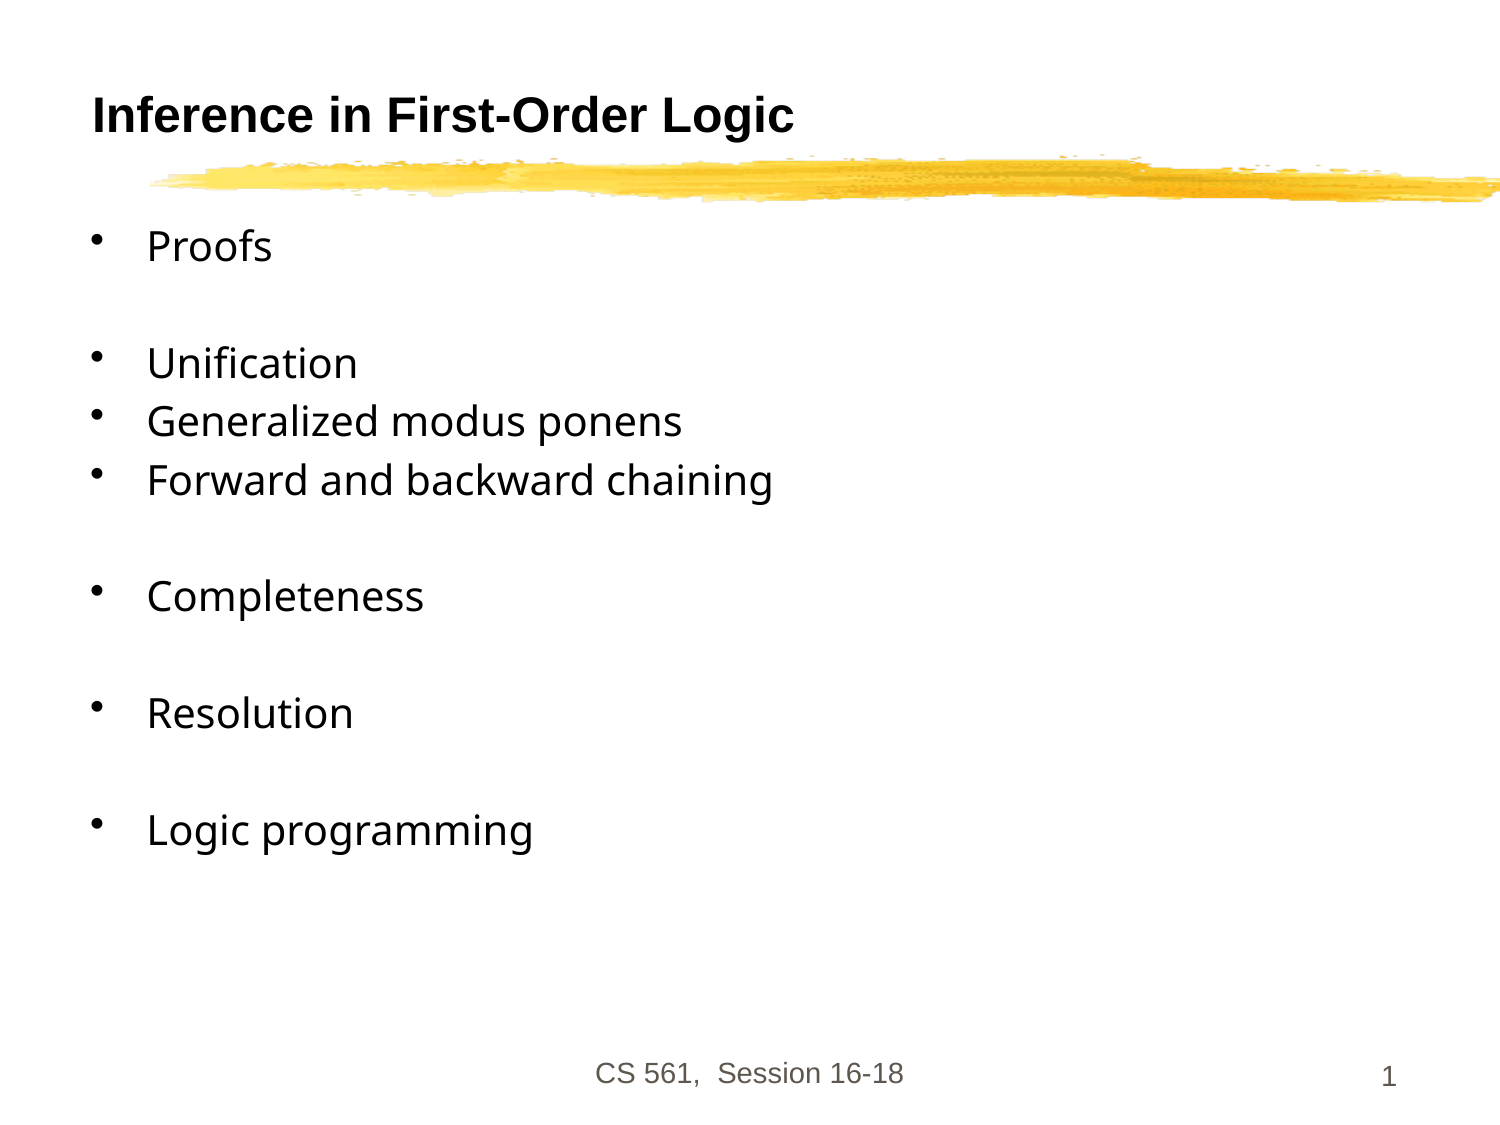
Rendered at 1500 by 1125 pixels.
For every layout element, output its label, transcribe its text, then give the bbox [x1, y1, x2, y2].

picture [150, 149, 1500, 213]
slide_number 1 [1099, 1024, 1413, 1101]
footer CS 561, Session 16-18 [512, 1021, 988, 1098]
title Inference in First-Order Logic [76, 37, 1415, 151]
list Proofs Unification Generalized modus ponens Forward and backward chaining Completeness Resolution Logic programming [74, 212, 1417, 994]
